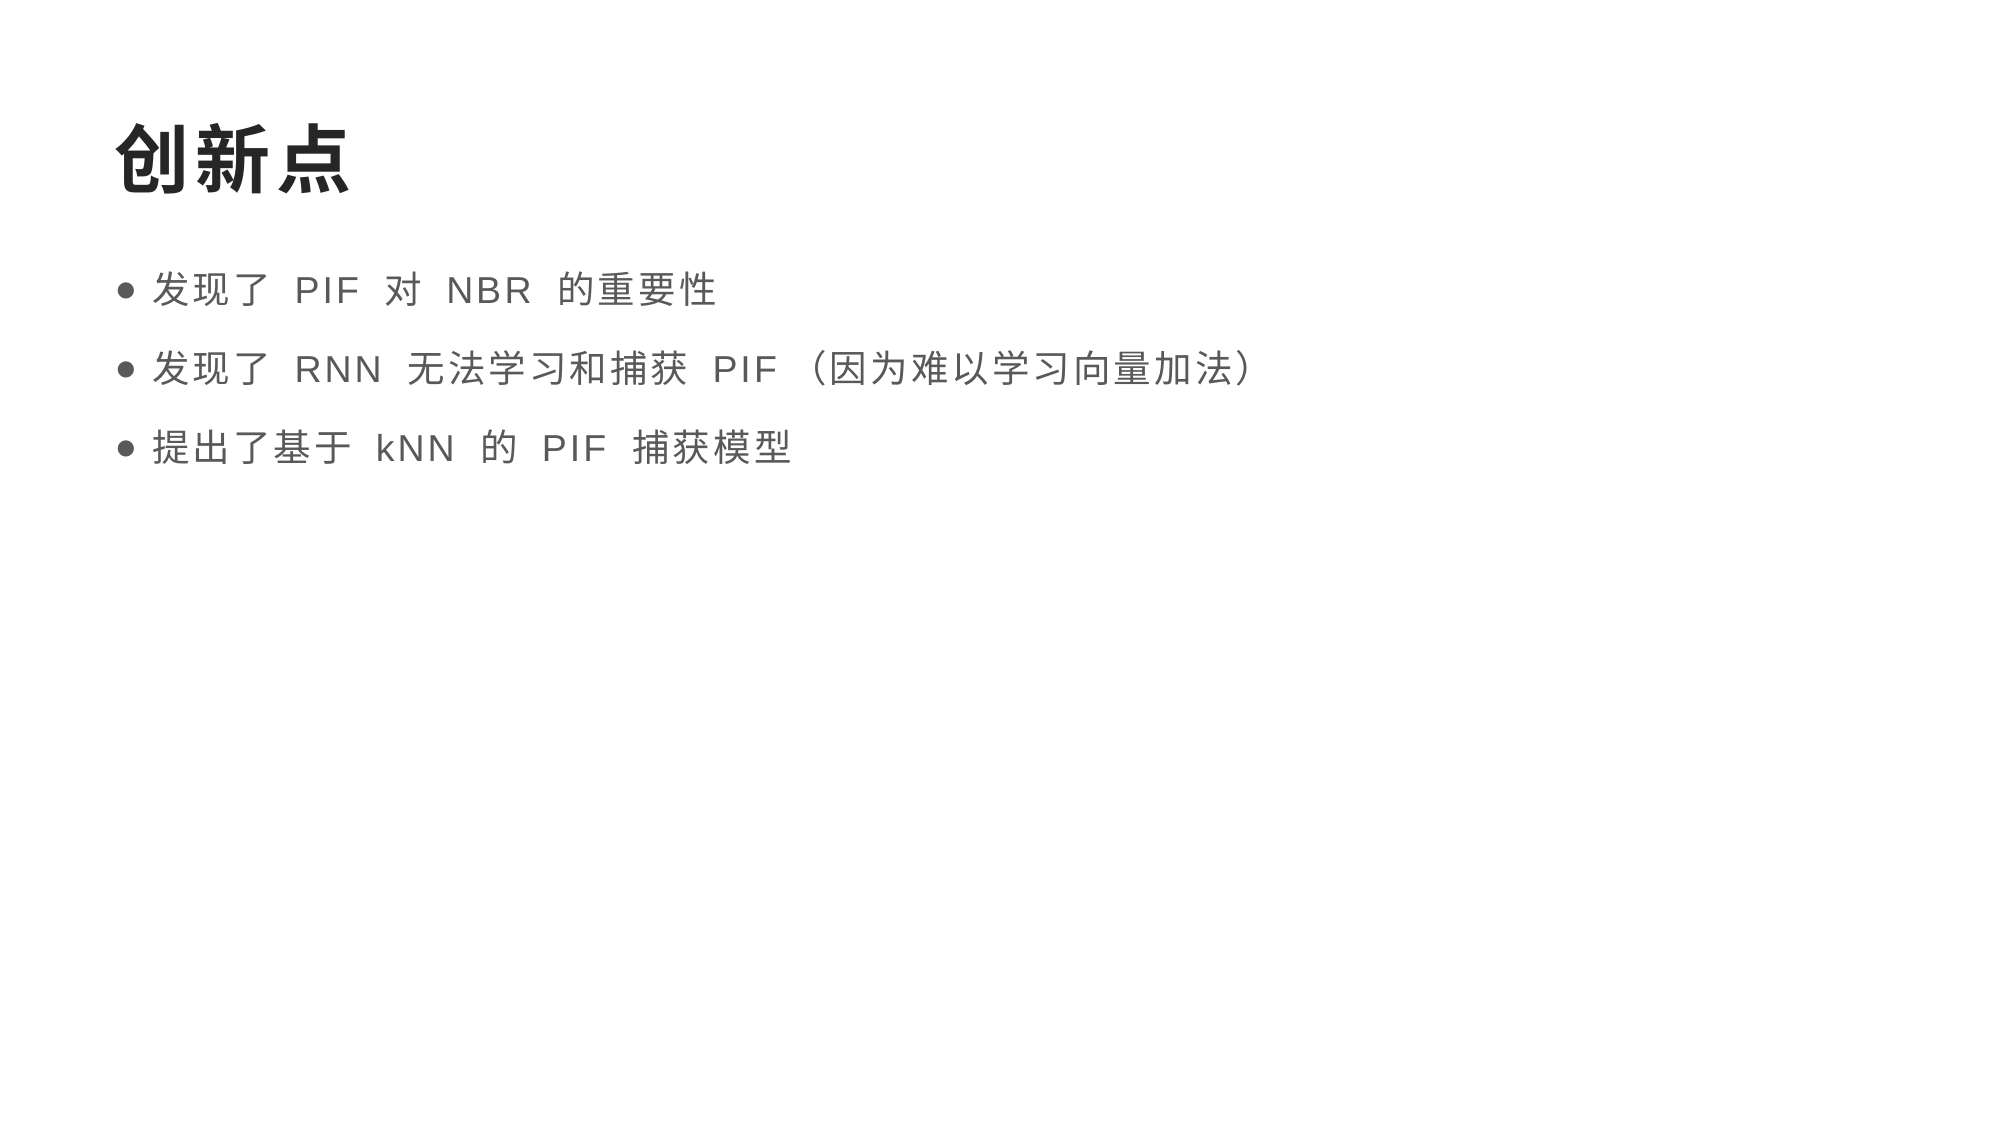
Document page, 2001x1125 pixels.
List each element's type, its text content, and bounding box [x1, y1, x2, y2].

list 发现了 PIF 对 NBR 的重要性 发现了 RNN 无法学习和捕获 PIF（因为难以学习向量加法） 提出了基于 kNN 的 PIF 捕获模型 [99, 244, 1900, 1026]
title 创新点 [99, 99, 1900, 216]
